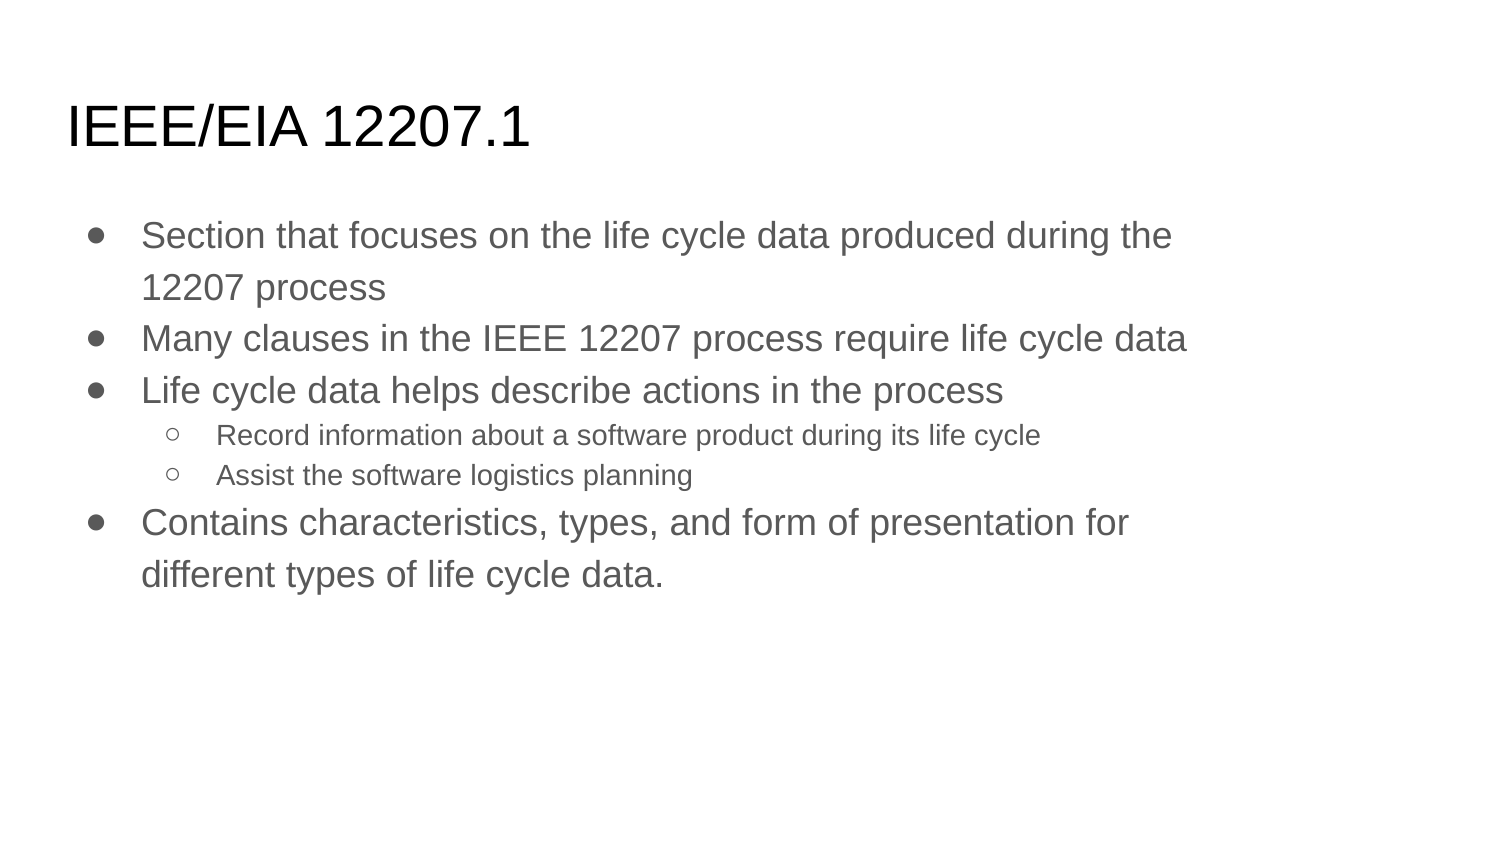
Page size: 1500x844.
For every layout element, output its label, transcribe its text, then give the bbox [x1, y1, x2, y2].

list Section that focuses on the life cycle data produced during the 12207 process Many clauses in the IEEE 12207 process require life cycle data Life cycle data helps describe actions in the process Record information about a software product during its life cycle Assist the software logistics planning Contains characteristics, types, and form of presentation for different types of life cycle data. [51, 189, 1215, 750]
title IEEE/EIA 12207.1 [51, 72, 1449, 167]
